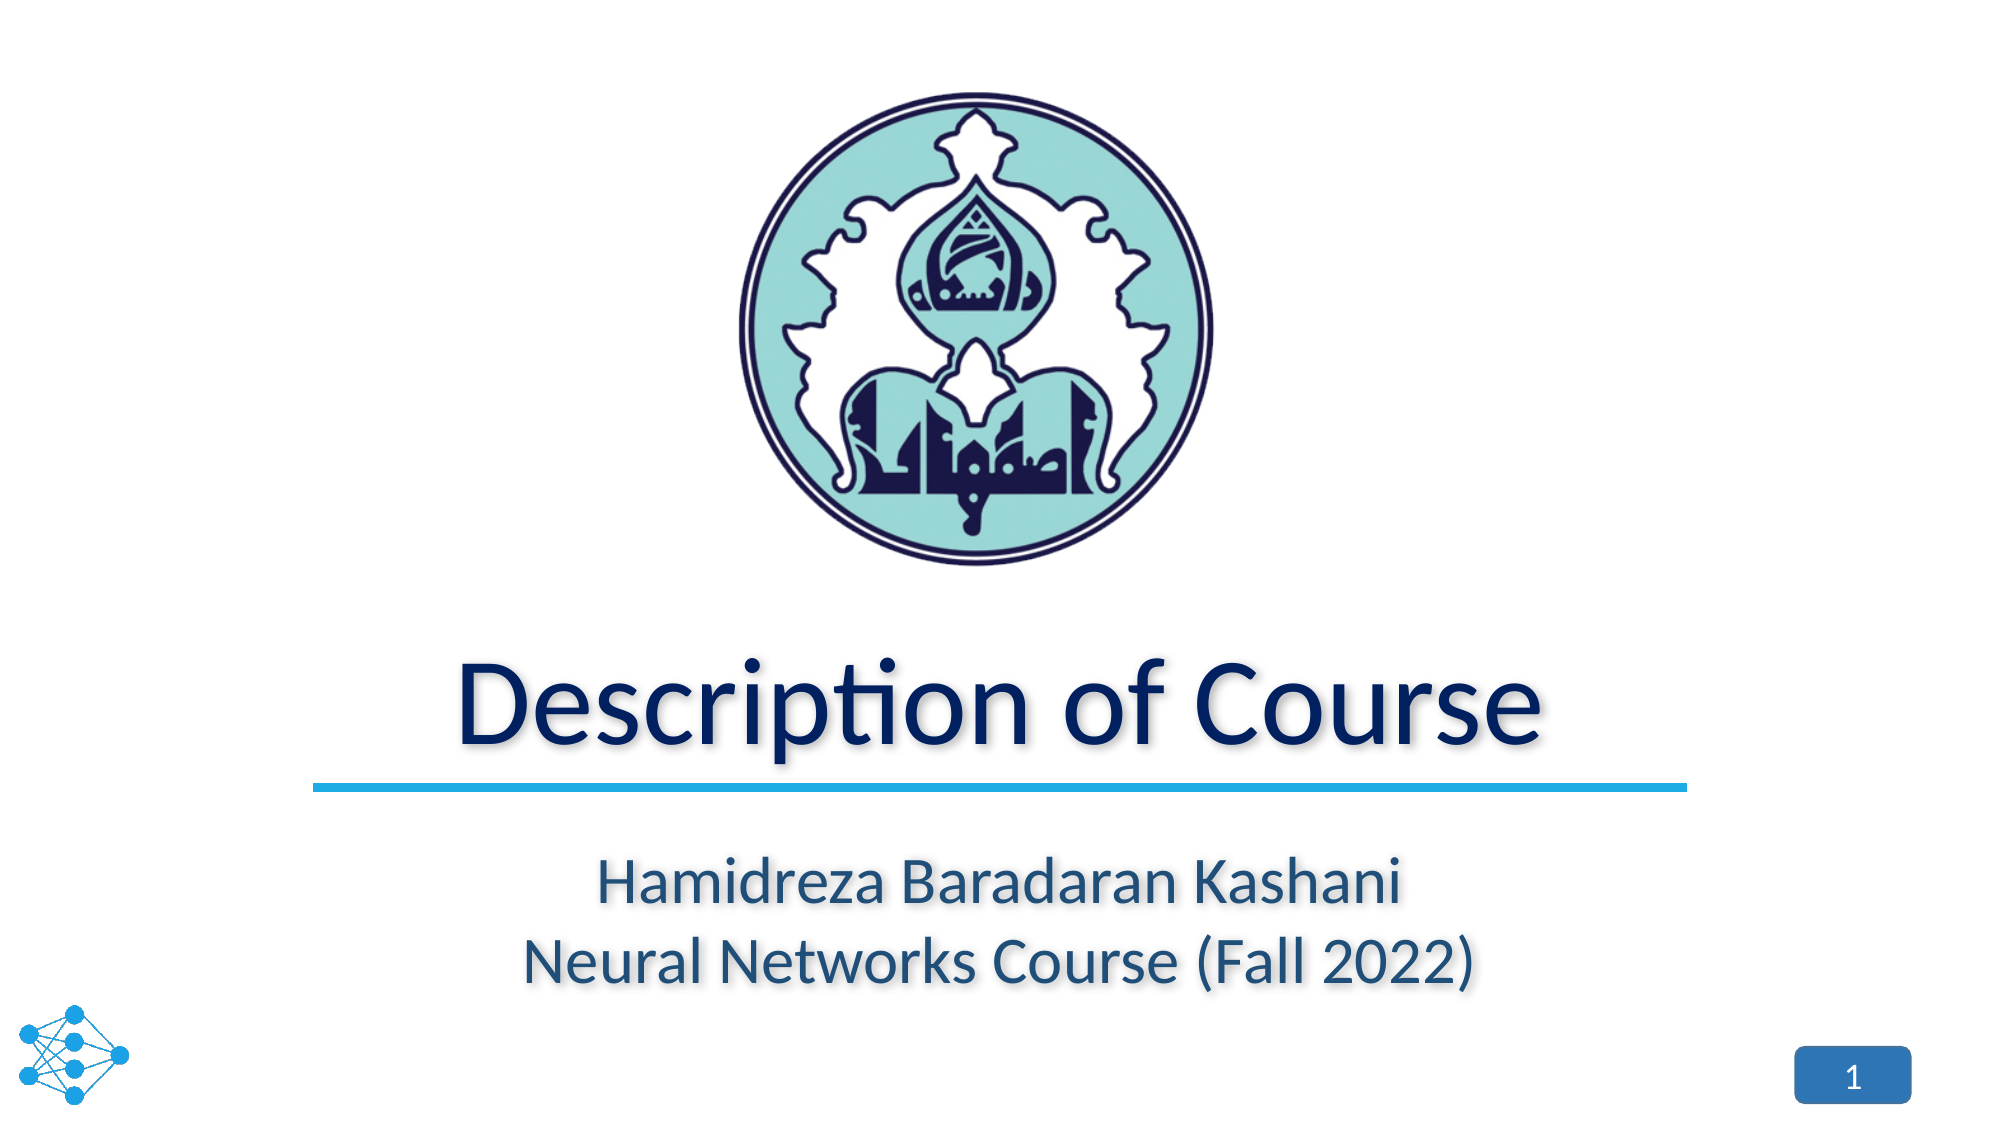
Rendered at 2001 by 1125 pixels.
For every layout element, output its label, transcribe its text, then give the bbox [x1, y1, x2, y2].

text_box Hamidreza Baradaran Kashani Neural Networks Course (Fall 2022) [508, 829, 1492, 1004]
text_box Description of Course [270, 611, 1730, 777]
picture [707, 68, 1231, 591]
picture [19, 1005, 129, 1105]
text_box 1 [1794, 1045, 1912, 1105]
